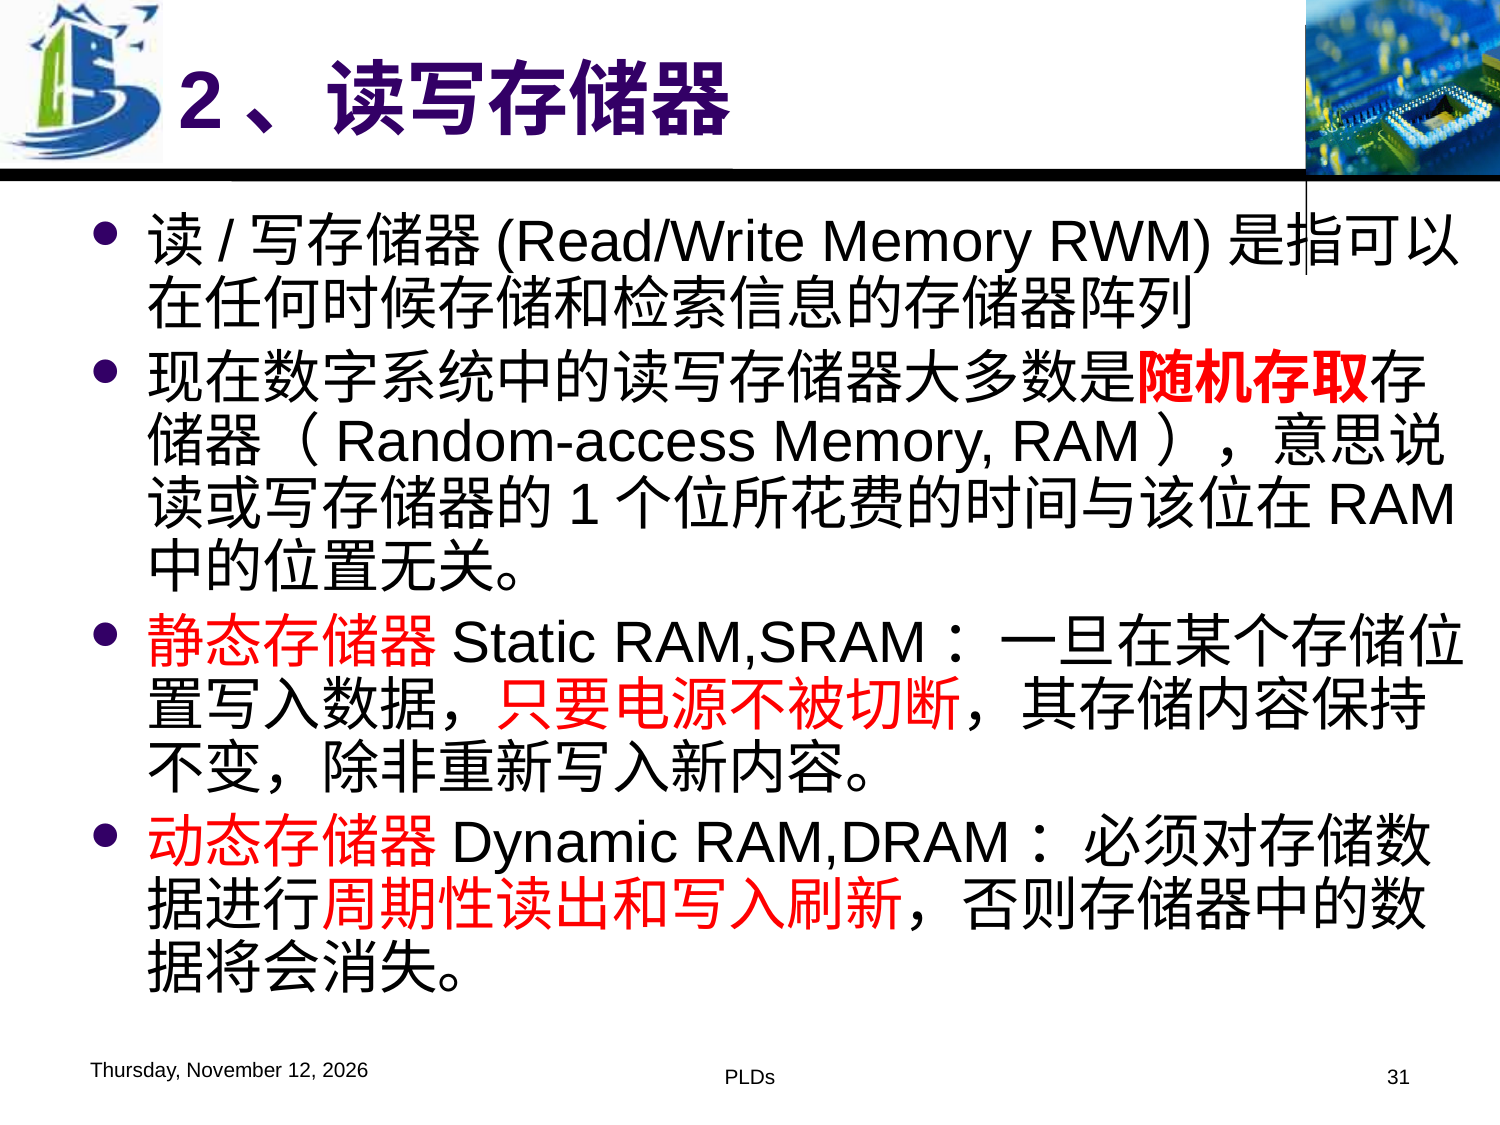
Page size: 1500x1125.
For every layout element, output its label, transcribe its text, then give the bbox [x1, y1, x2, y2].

picture [0, 0, 163, 163]
title 2、读写存储器 [163, 30, 1298, 153]
list 读/写存储器(Read/Write Memory RWM)是指可以在任何时候存储和检索信息的存储器阵列 现在数字系统中的读写存储器大多数是随机存取存储器（Random-access Memory, RAM），意思说读或写存储器的1个位所花费的时间与该位在RAM中的位置无关。 静态存储器Static RAM,SRAM：一旦在某个存储位置写入数据，只要电源不被切断，其存储内容保持不变，除非重新写入新内容。 动态存储器Dynamic RAM,DRAM：必须对存储数据进行周期性读出和写入刷新，否则存储器中的数据将会消失。 [74, 203, 1500, 1040]
footer PLDs [512, 1055, 988, 1101]
slide_number 31 [1074, 1055, 1426, 1101]
picture [1306, 0, 1500, 175]
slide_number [74, 1048, 426, 1101]
